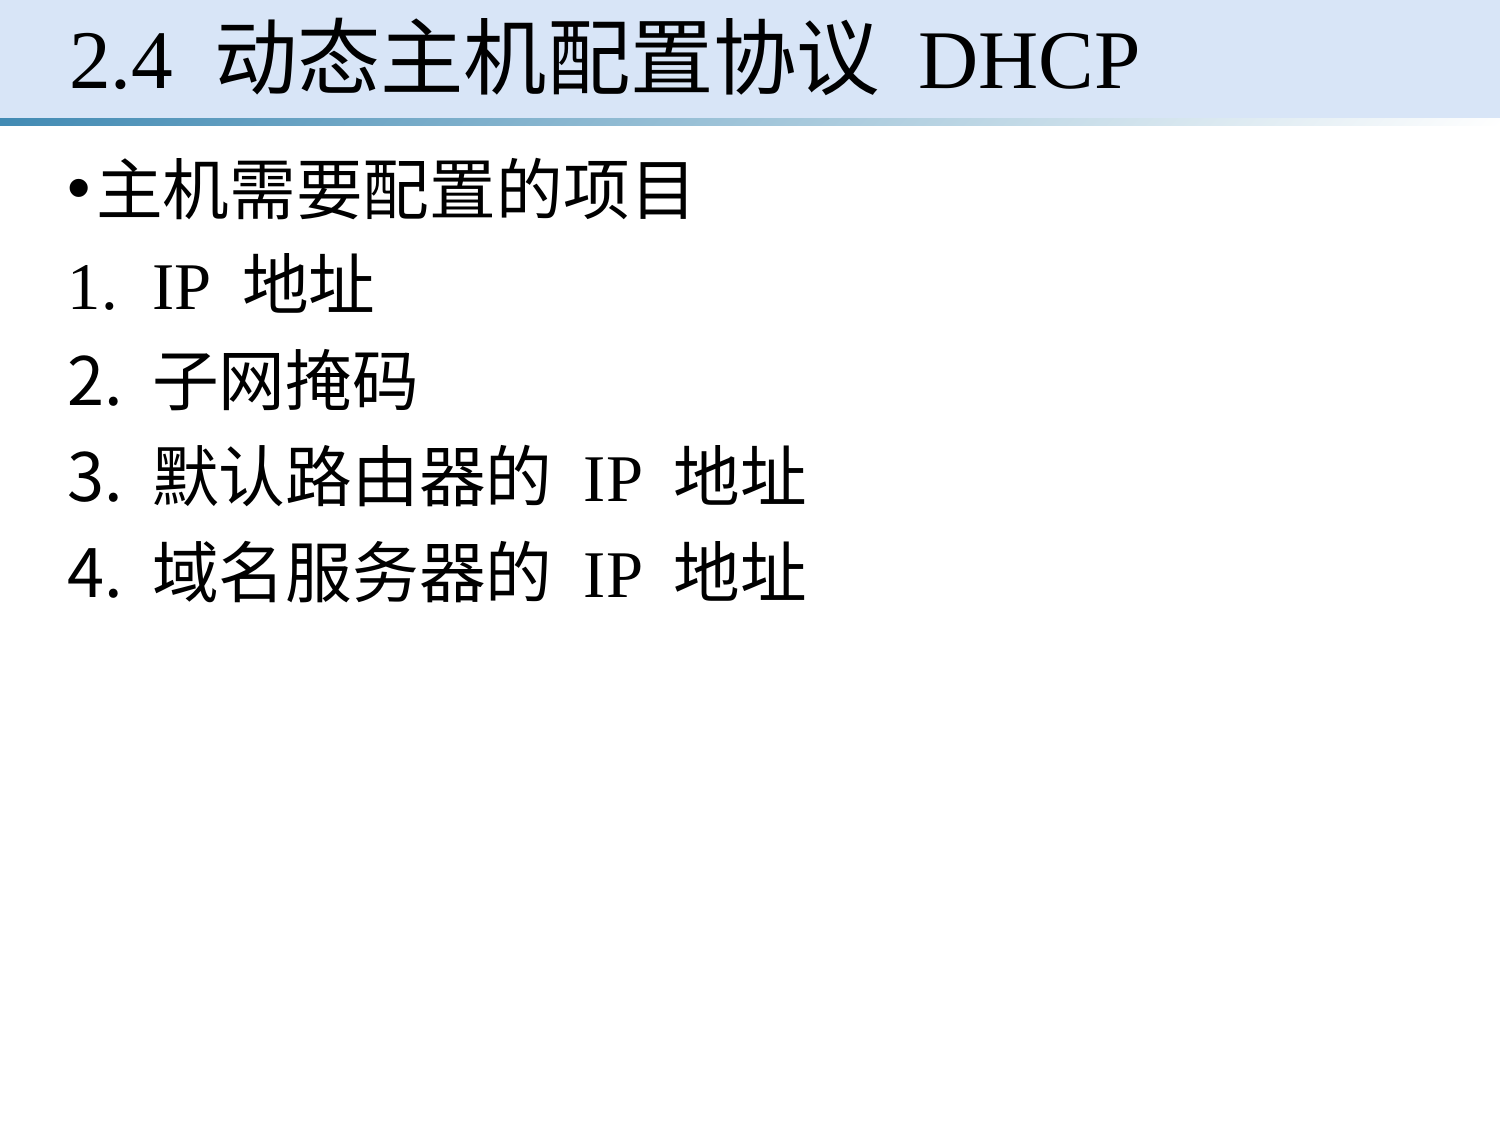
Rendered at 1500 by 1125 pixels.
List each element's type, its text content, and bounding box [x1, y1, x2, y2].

title 2.4 动态主机配置协议 DHCP [54, 0, 1446, 123]
list 主机需要配置的项目 IP 地址 子网掩码 默认路由器的 IP 地址 域名服务器的 IP 地址 [54, 140, 1446, 910]
